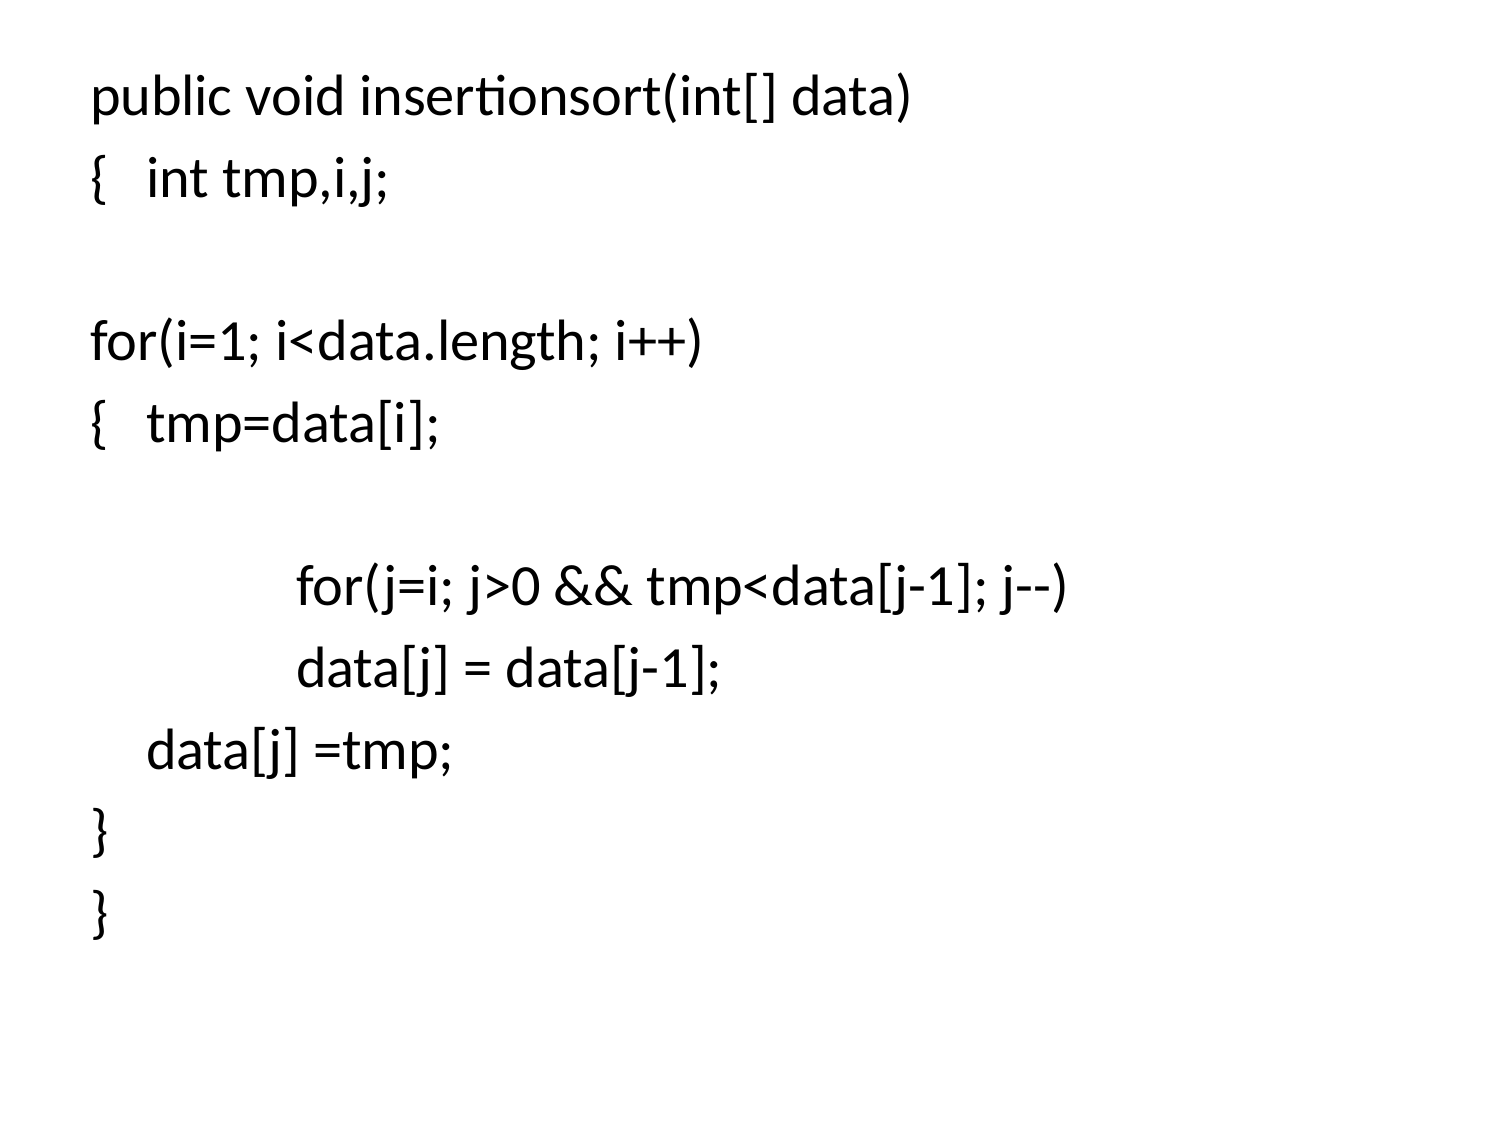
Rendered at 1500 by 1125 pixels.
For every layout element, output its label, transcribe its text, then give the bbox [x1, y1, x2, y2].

list public void insertionsort(int[] data) { int tmp,i,j; for(i=1; i<data.length; i++) { tmp=data[i]; for(j=i; j>0 && tmp<data[j-1]; j--) data[j] = data[j-1]; data[j] =tmp; } } [75, 50, 1425, 1005]
